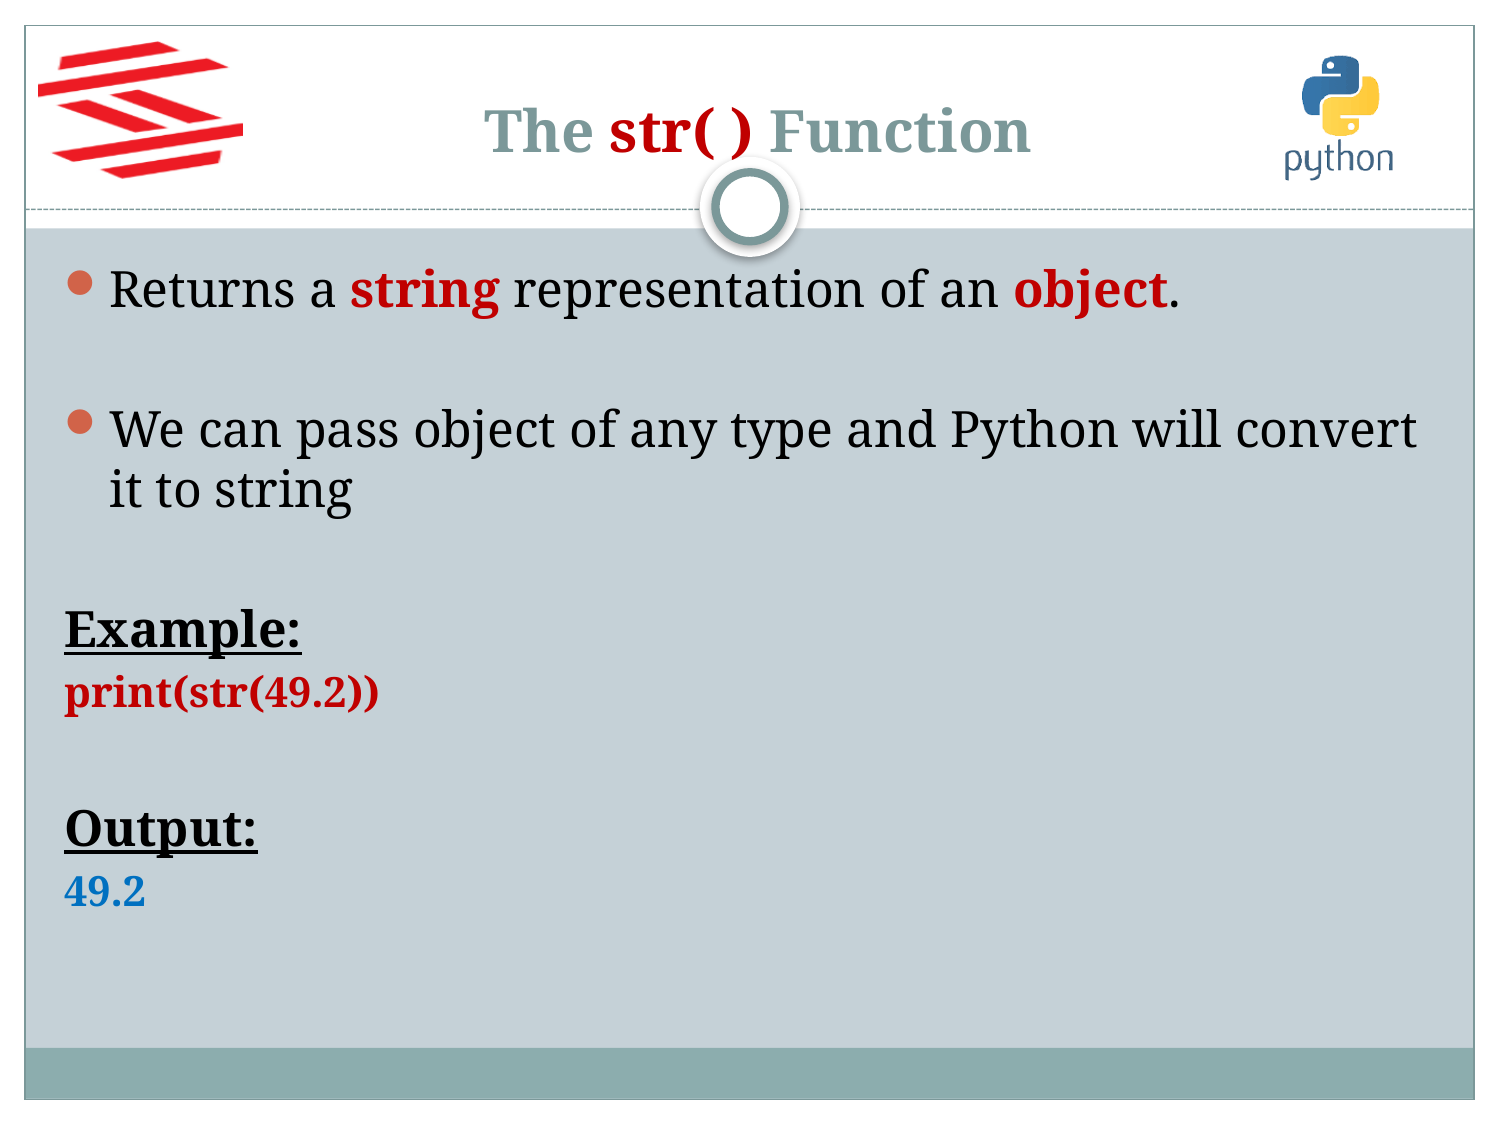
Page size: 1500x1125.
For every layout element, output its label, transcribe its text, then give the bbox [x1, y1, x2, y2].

picture [37, 40, 243, 185]
picture [1206, 53, 1471, 186]
title The str( ) Function [248, 46, 1459, 172]
list Returns a string representation of an object. We can pass object of any type and Python will convert it to string Example: print(str(49.2)) Output: 49.2 [49, 250, 1445, 1047]
